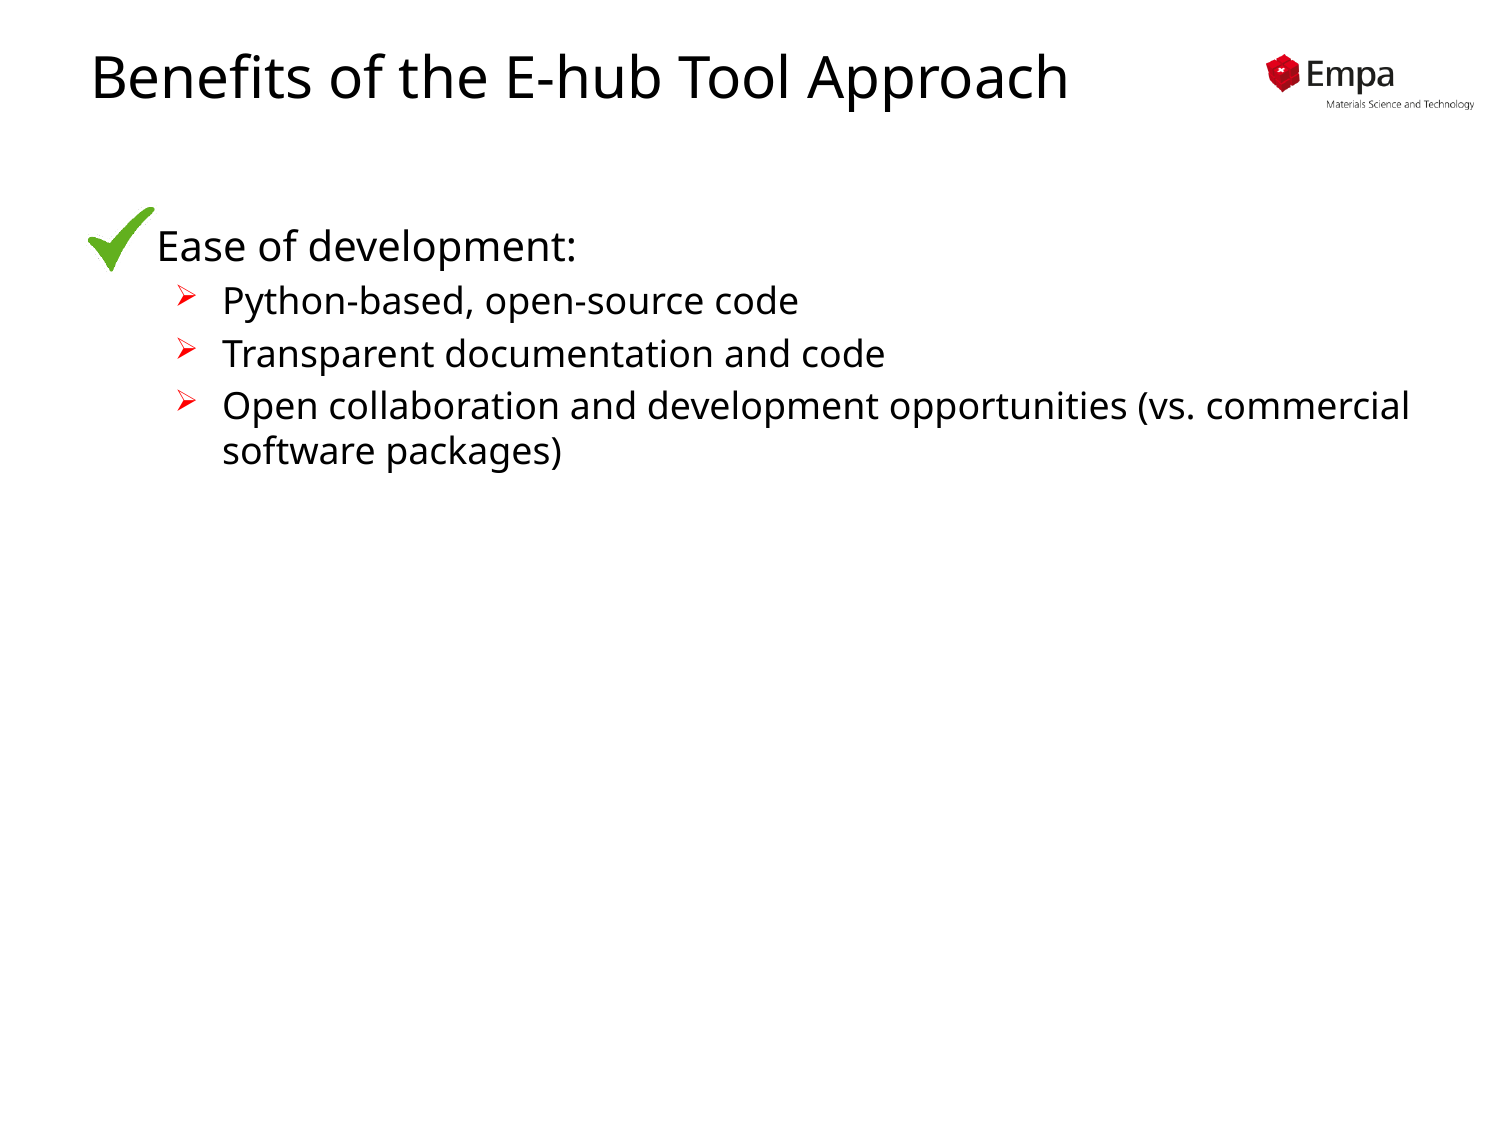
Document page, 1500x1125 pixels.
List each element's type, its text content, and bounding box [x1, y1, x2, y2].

picture [1266, 54, 1474, 110]
title Benefits of the E-hub Tool Approach [75, 32, 1247, 220]
picture [84, 203, 157, 274]
list Ease of development: Python-based, open-source code Transparent documentation and code Open collaboration and development opportunities (vs. commercial software packages) [85, 212, 1436, 1009]
